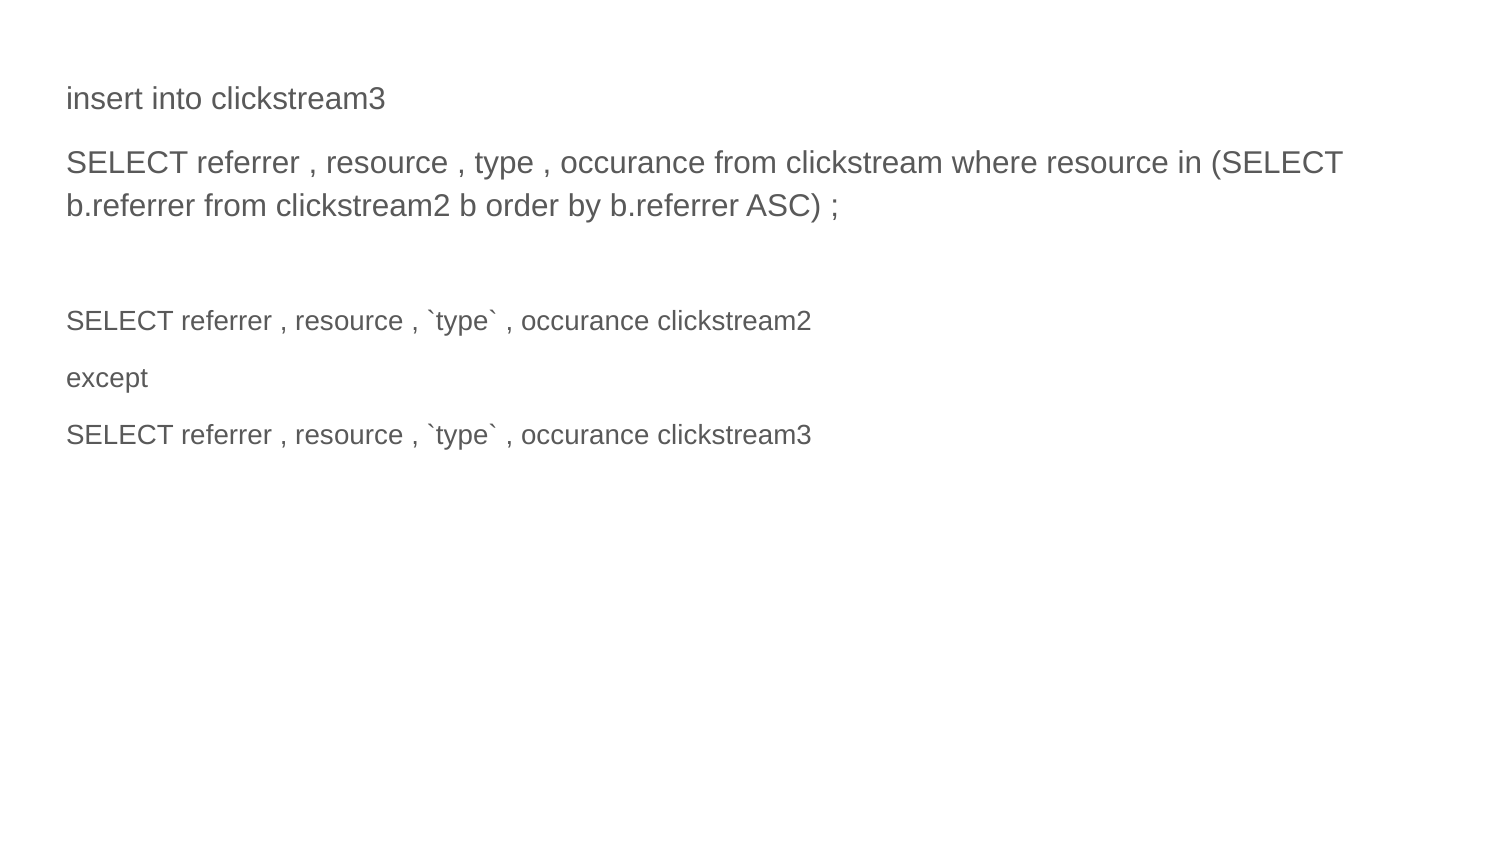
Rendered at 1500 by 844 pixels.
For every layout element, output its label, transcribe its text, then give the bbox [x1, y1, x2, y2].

list insert into clickstream3 SELECT referrer , resource , type , occurance from clickstream where resource in (SELECT b.referrer from clickstream2 b order by b.referrer ASC) ; [51, 57, 1449, 239]
list SELECT referrer , resource , `type` , occurance clickstream2 except SELECT referrer , resource , `type` , occurance clickstream3 [51, 283, 1449, 465]
